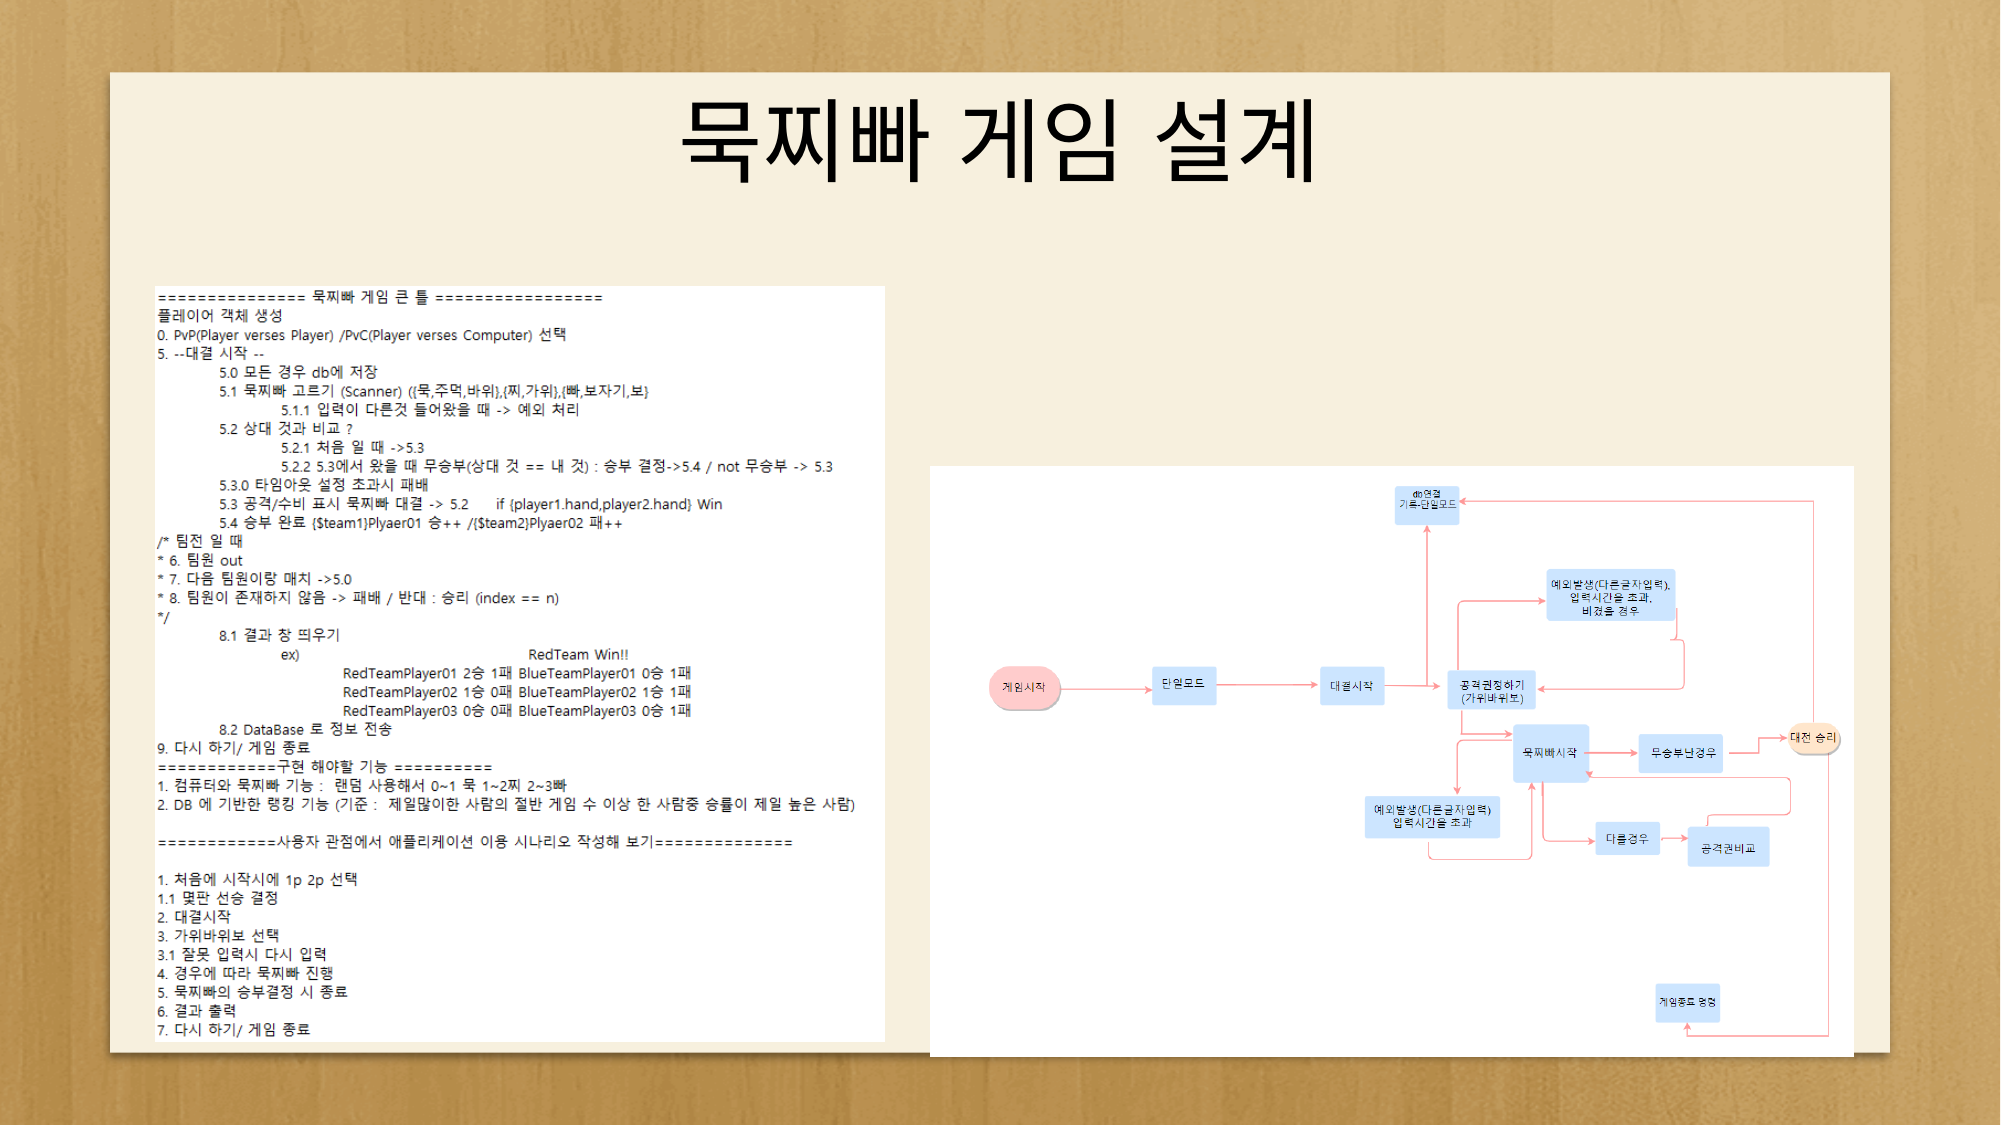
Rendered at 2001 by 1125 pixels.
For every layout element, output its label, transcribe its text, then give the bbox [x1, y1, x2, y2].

title 묵찌빠 게임 설계 [99, 45, 1901, 233]
picture [0, 0, 2001, 1125]
